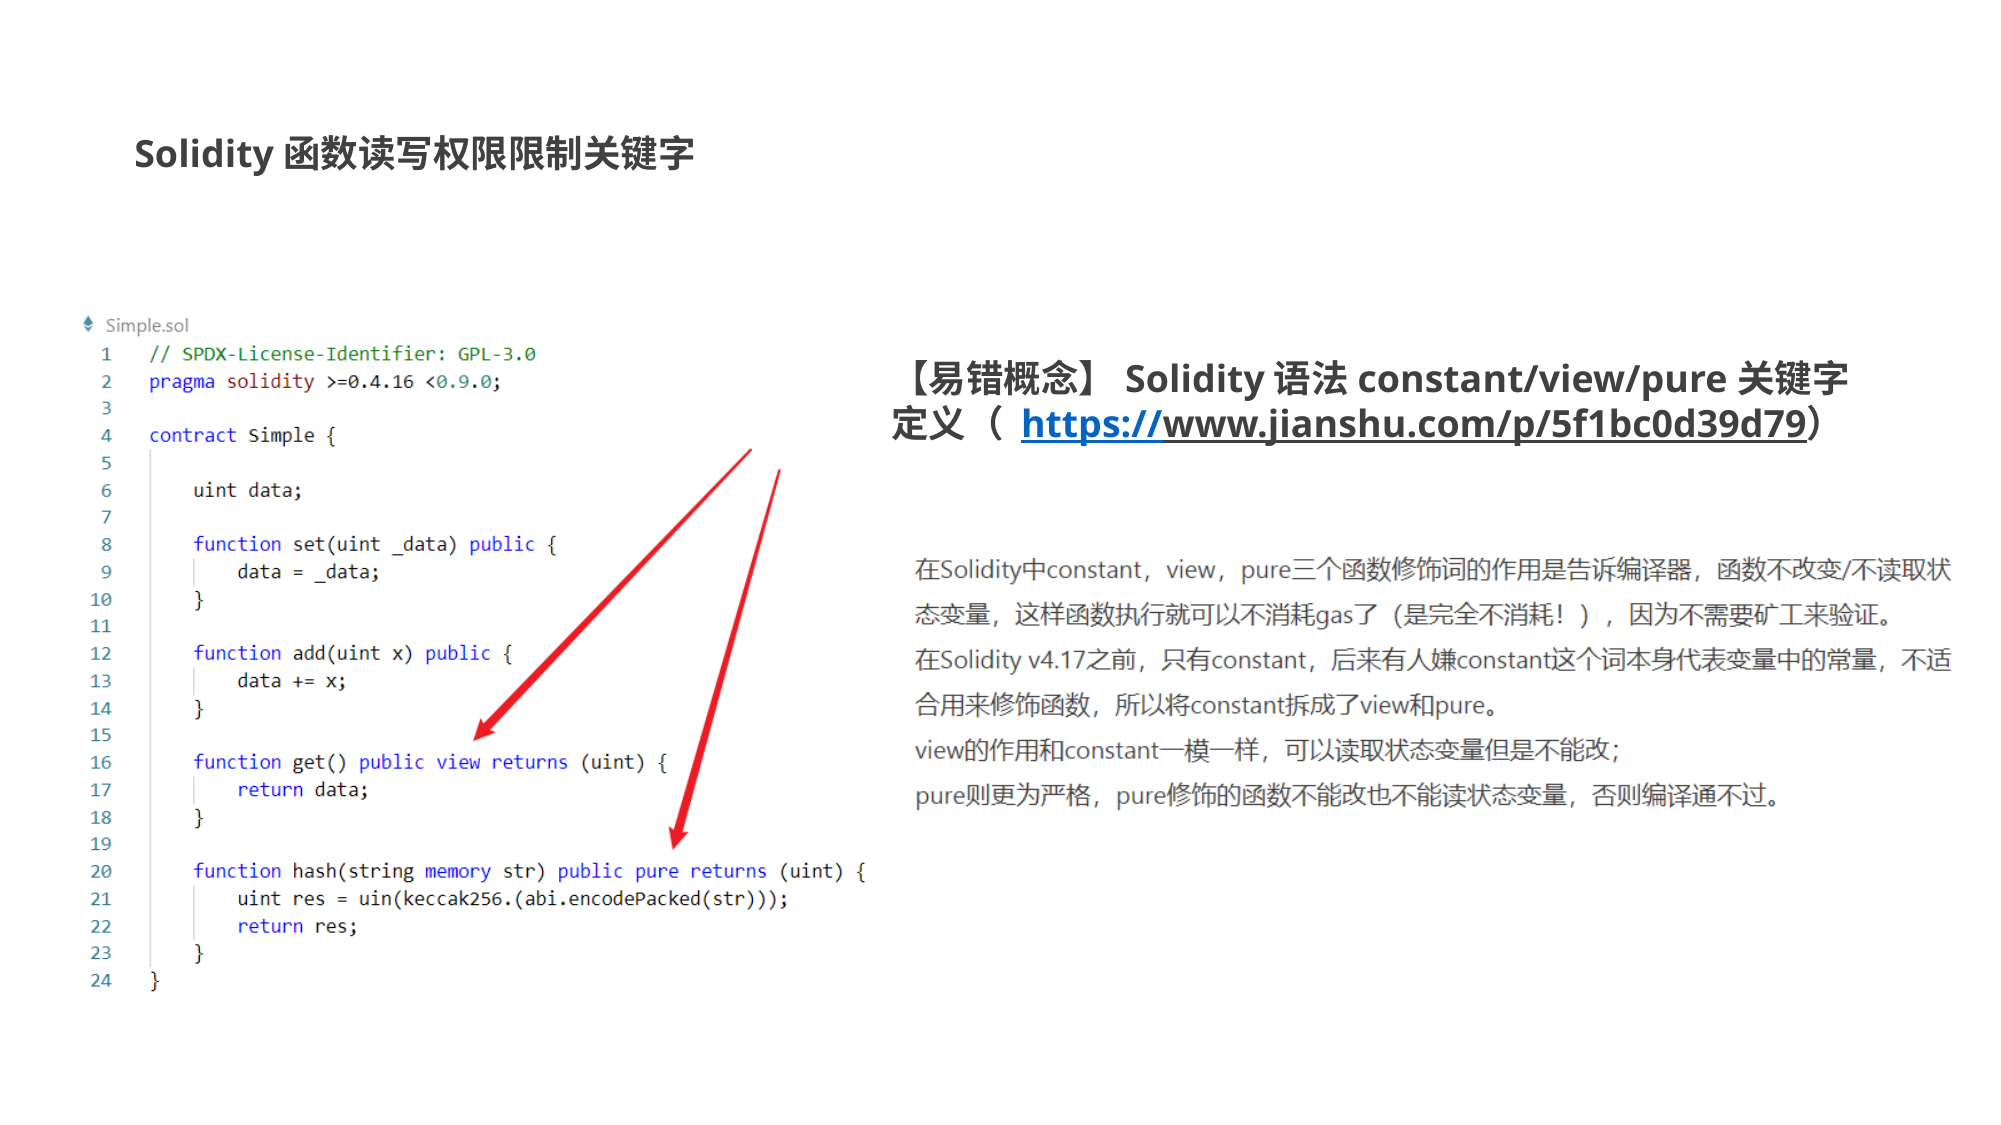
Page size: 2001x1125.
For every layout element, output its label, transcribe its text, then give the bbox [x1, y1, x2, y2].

picture [75, 310, 877, 997]
text_box 【易错概念】Solidity语法constant/view/pure关键字定义（ https://www.jianshu.com/p/5f1bc0d39d79） [877, 347, 1877, 458]
text_box Solidity函数读写权限限制关键字 [119, 123, 711, 183]
picture [902, 543, 1969, 819]
